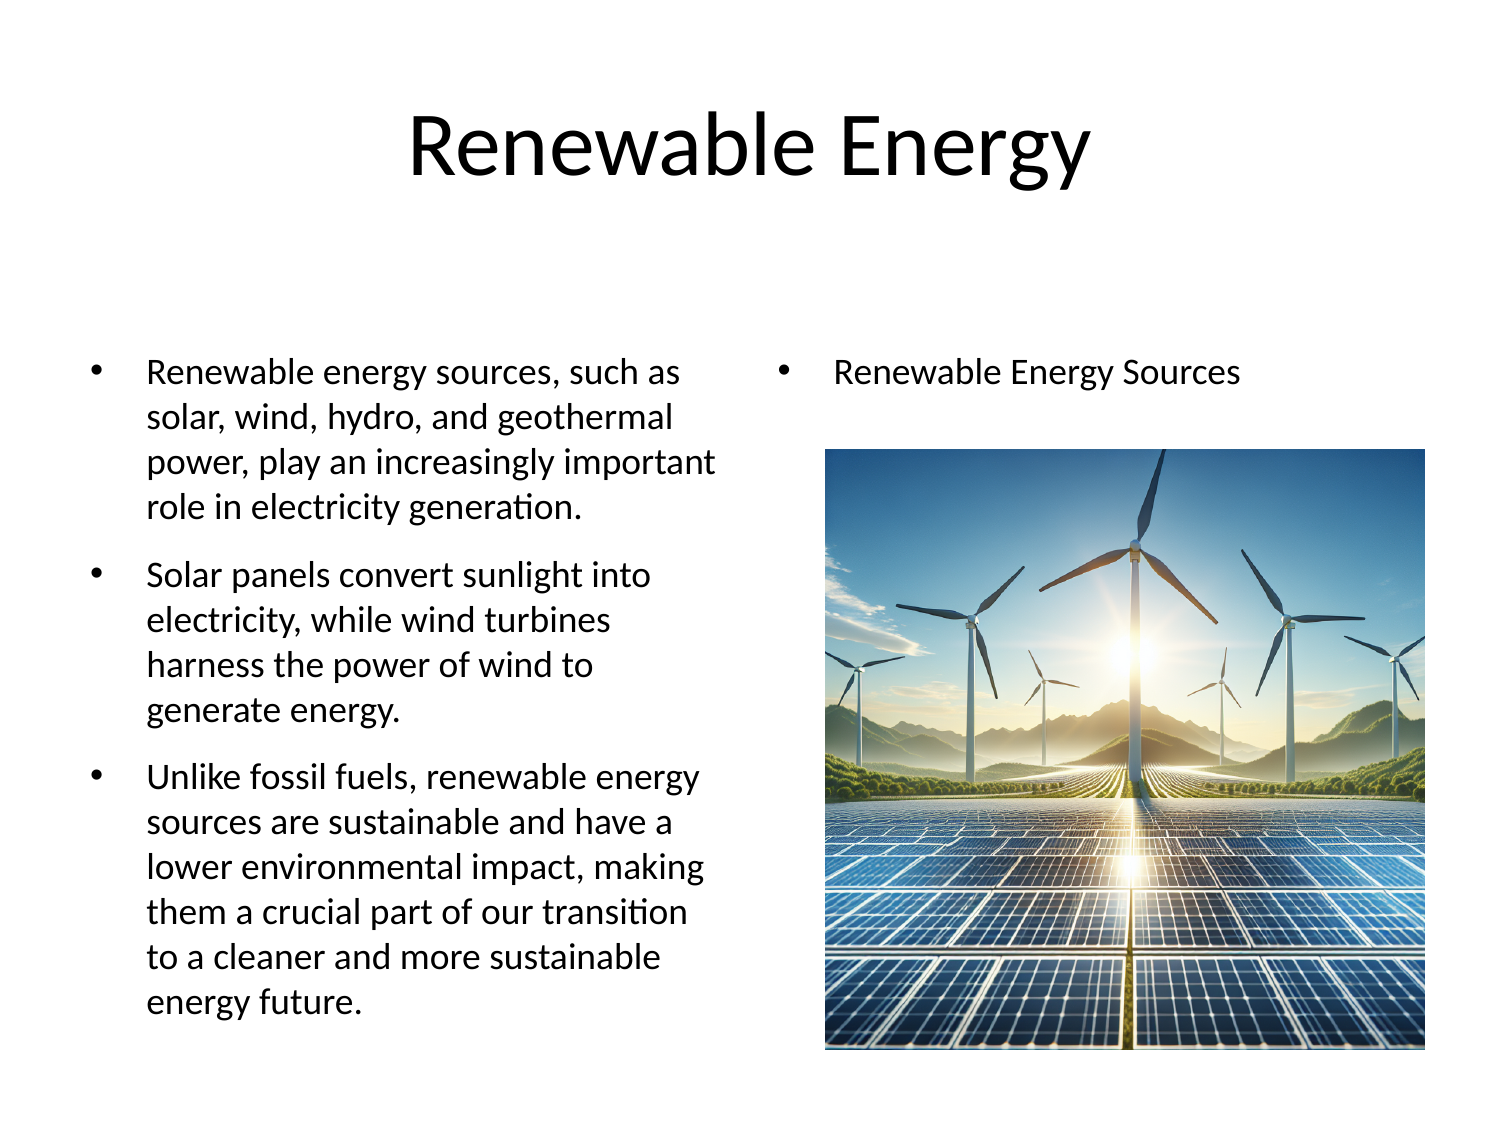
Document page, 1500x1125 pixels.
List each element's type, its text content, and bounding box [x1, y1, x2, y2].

picture [824, 449, 1426, 1051]
list Renewable Energy Sources [762, 262, 1425, 1005]
title Renewable Energy [75, 45, 1425, 233]
list Renewable energy sources, such as solar, wind, hydro, and geothermal power, play an increasingly important role in electricity generation. Solar panels convert sunlight into electricity, while wind turbines harness the power of wind to generate energy. Unlike fossil fuels, renewable energy sources are sustainable and have a lower environmental impact, making them a crucial part of our transition to a cleaner and more sustainable energy future. [75, 262, 738, 1005]
